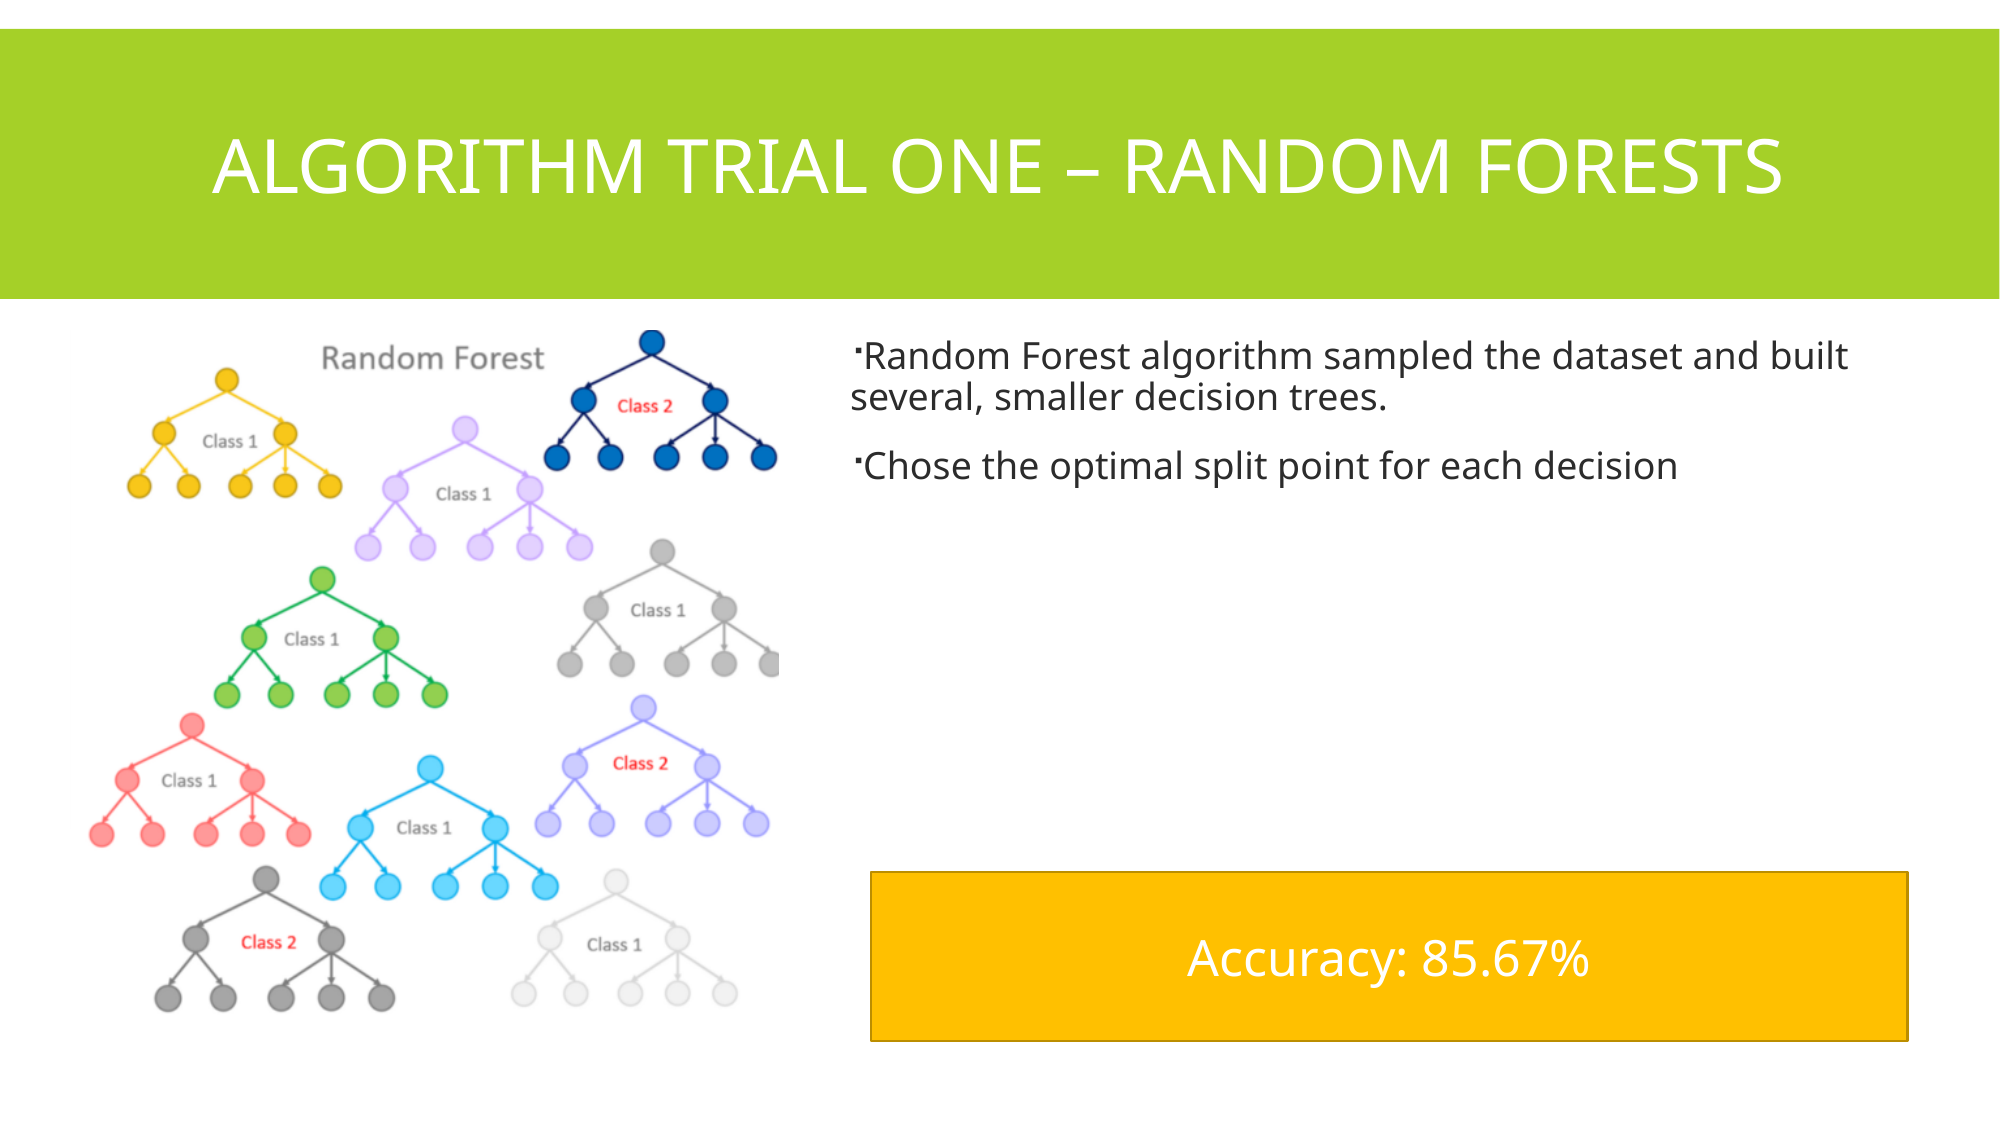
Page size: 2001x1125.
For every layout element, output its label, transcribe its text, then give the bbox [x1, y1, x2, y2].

text_box Accuracy: 85.67% [870, 871, 1909, 1042]
title Algorithm trial One – Random forests [197, 46, 1803, 295]
list Random Forest algorithm sampled the dataset and built several, smaller decision trees. Chose the optimal split point for each decision [835, 329, 1944, 814]
picture [70, 329, 780, 1021]
